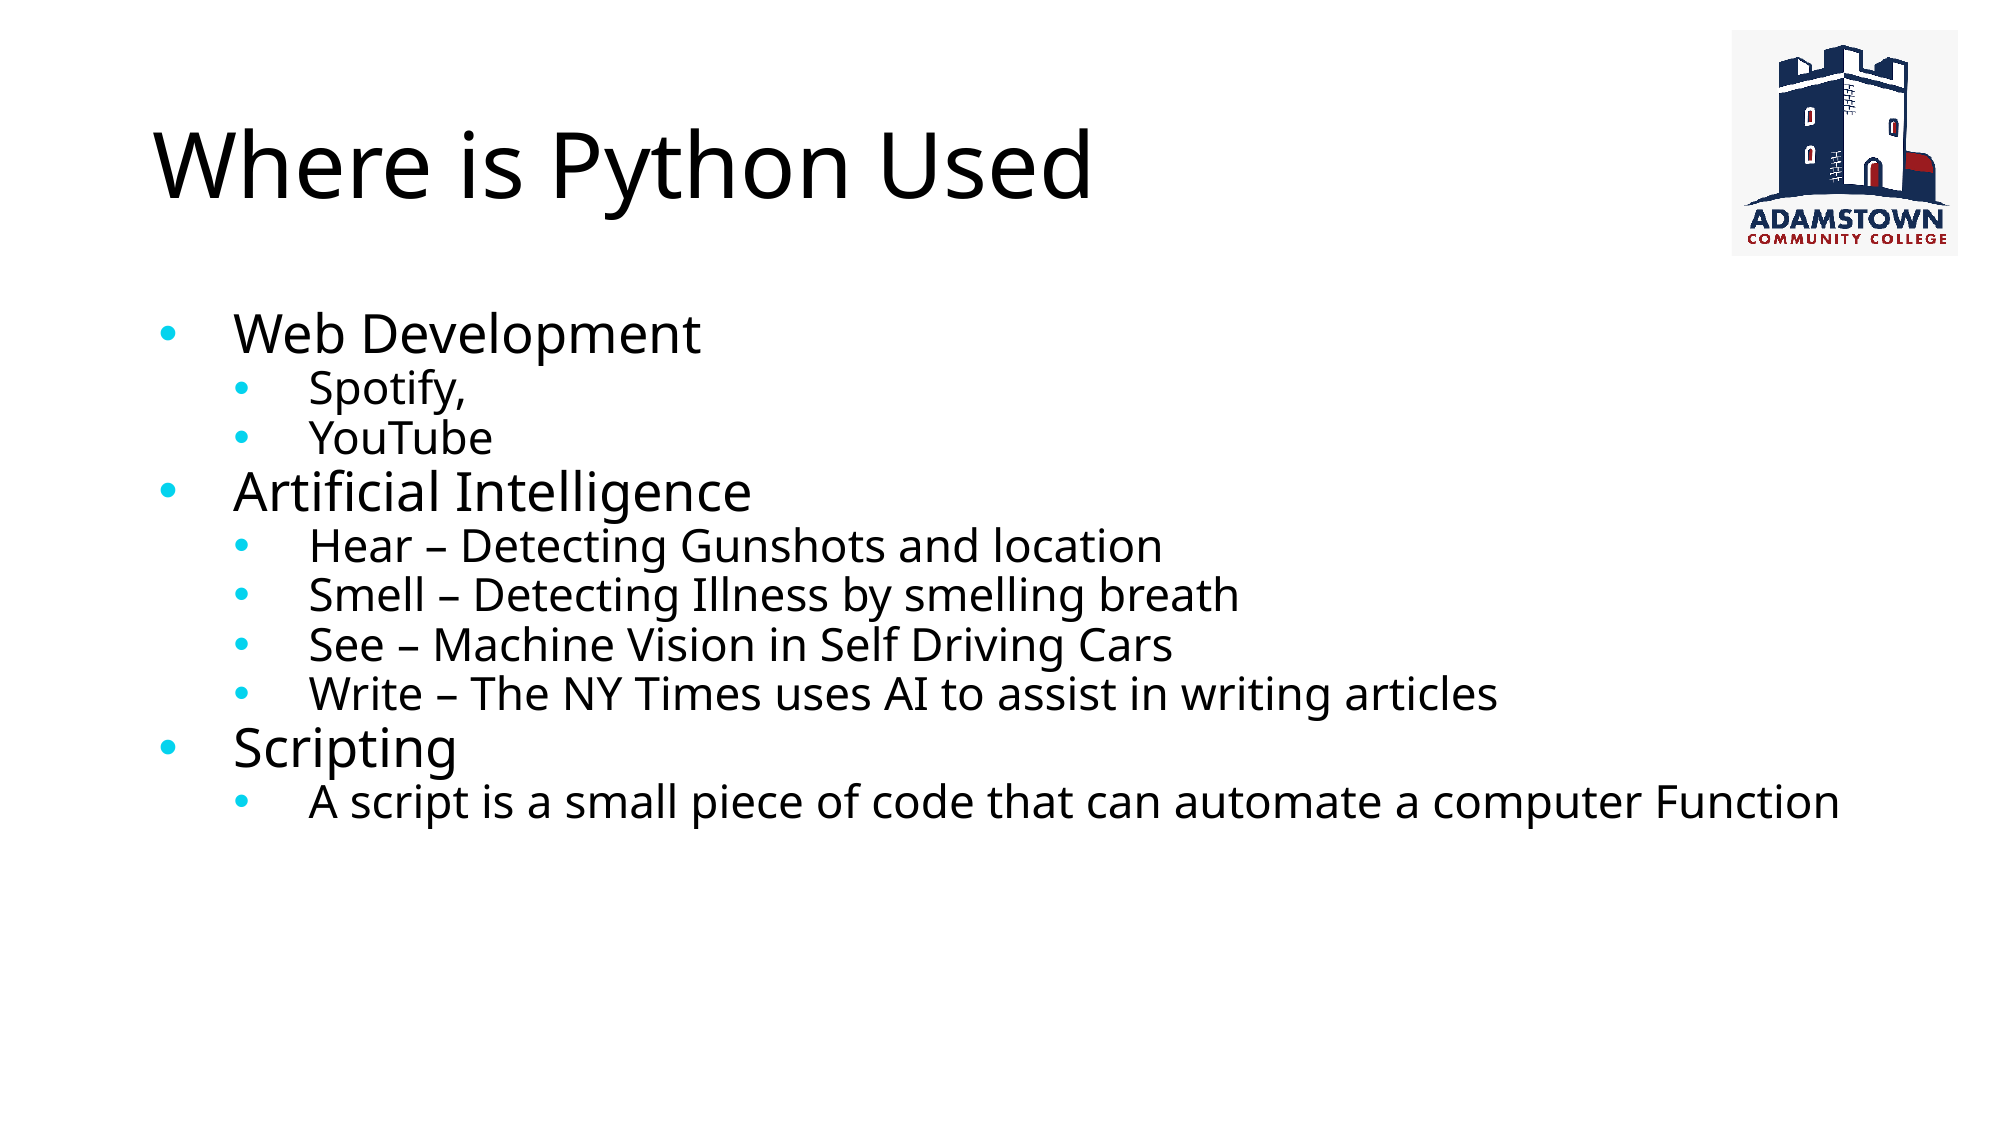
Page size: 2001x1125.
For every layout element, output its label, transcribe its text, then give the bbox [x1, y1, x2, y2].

title Where is Python Used [137, 59, 1863, 278]
list Web Development Spotify, YouTube Artificial Intelligence Hear – Detecting Gunshots and location Smell – Detecting Illness by smelling breath See – Machine Vision in Self Driving Cars Write – The NY Times uses AI to assist in writing articles Scripting A script is a small piece of code that can automate a computer Function [137, 299, 1863, 1014]
picture [1731, 30, 1958, 256]
